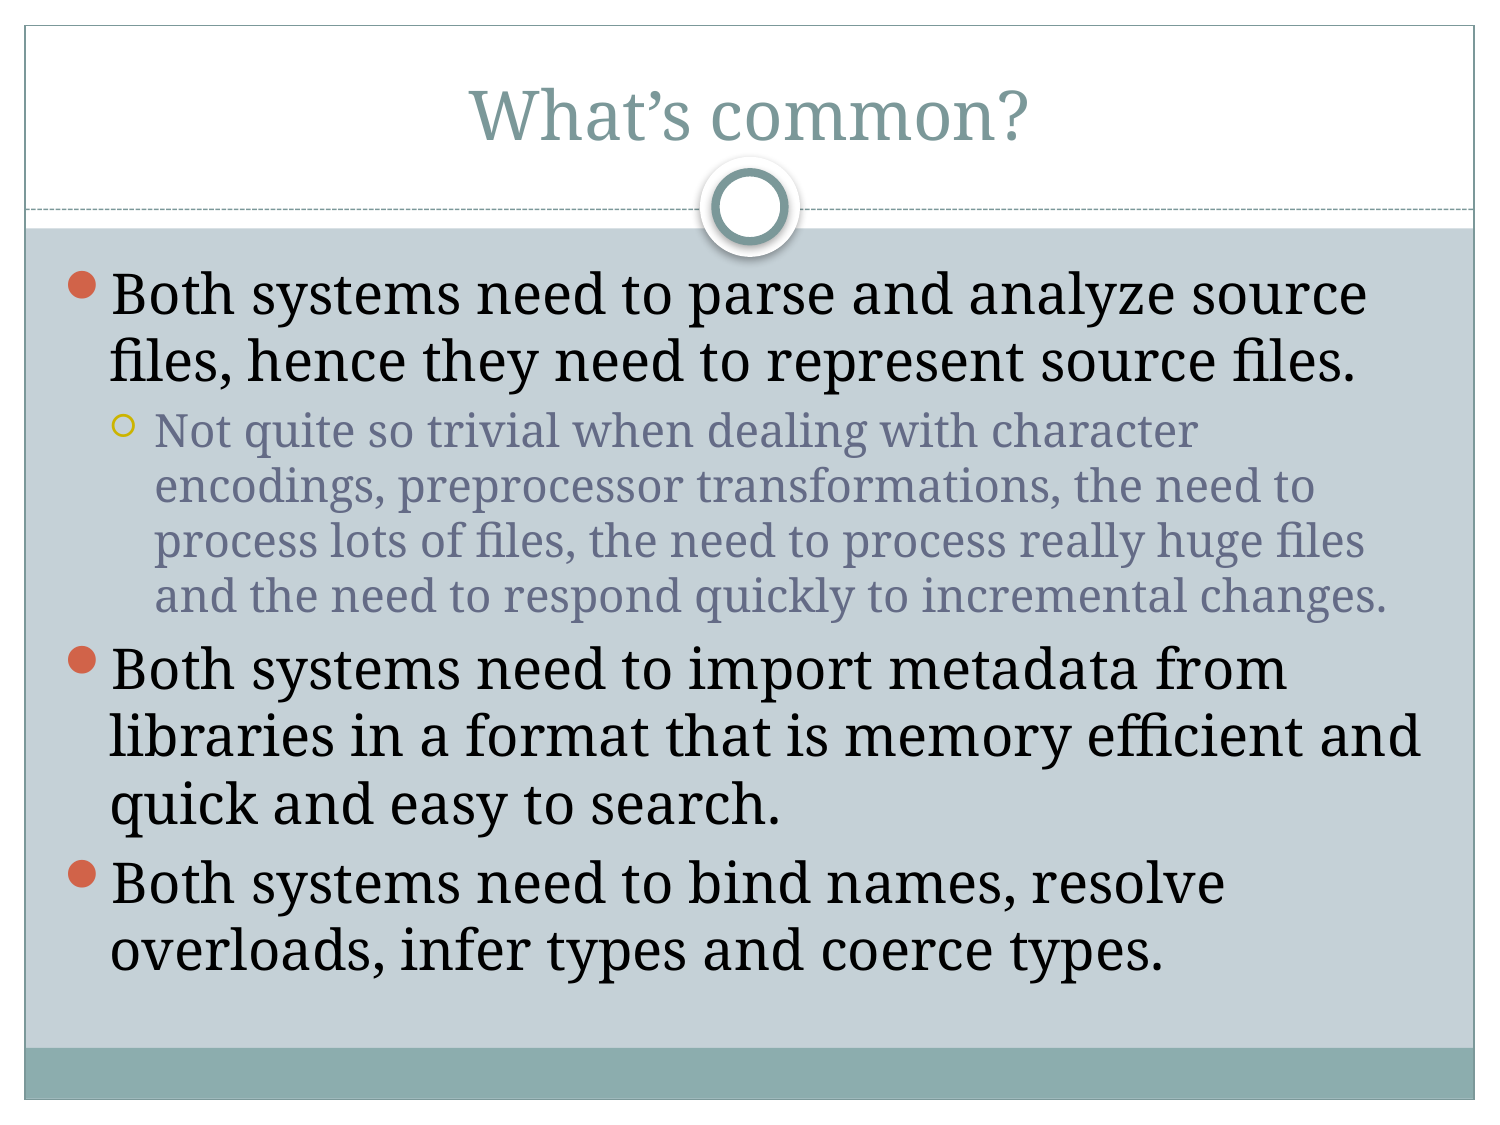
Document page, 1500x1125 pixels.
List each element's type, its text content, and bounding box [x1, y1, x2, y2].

title What’s common? [49, 37, 1450, 162]
list Both systems need to parse and analyze source files, hence they need to represent source files. Not quite so trivial when dealing with character encodings, preprocessor transformations, the need to process lots of files, the need to process really huge files and the need to respond quickly to incremental changes. Both systems need to import metadata from libraries in a format that is memory efficient and quick and easy to search. Both systems need to bind names, resolve overloads, infer types and coerce types. [49, 250, 1445, 1001]
